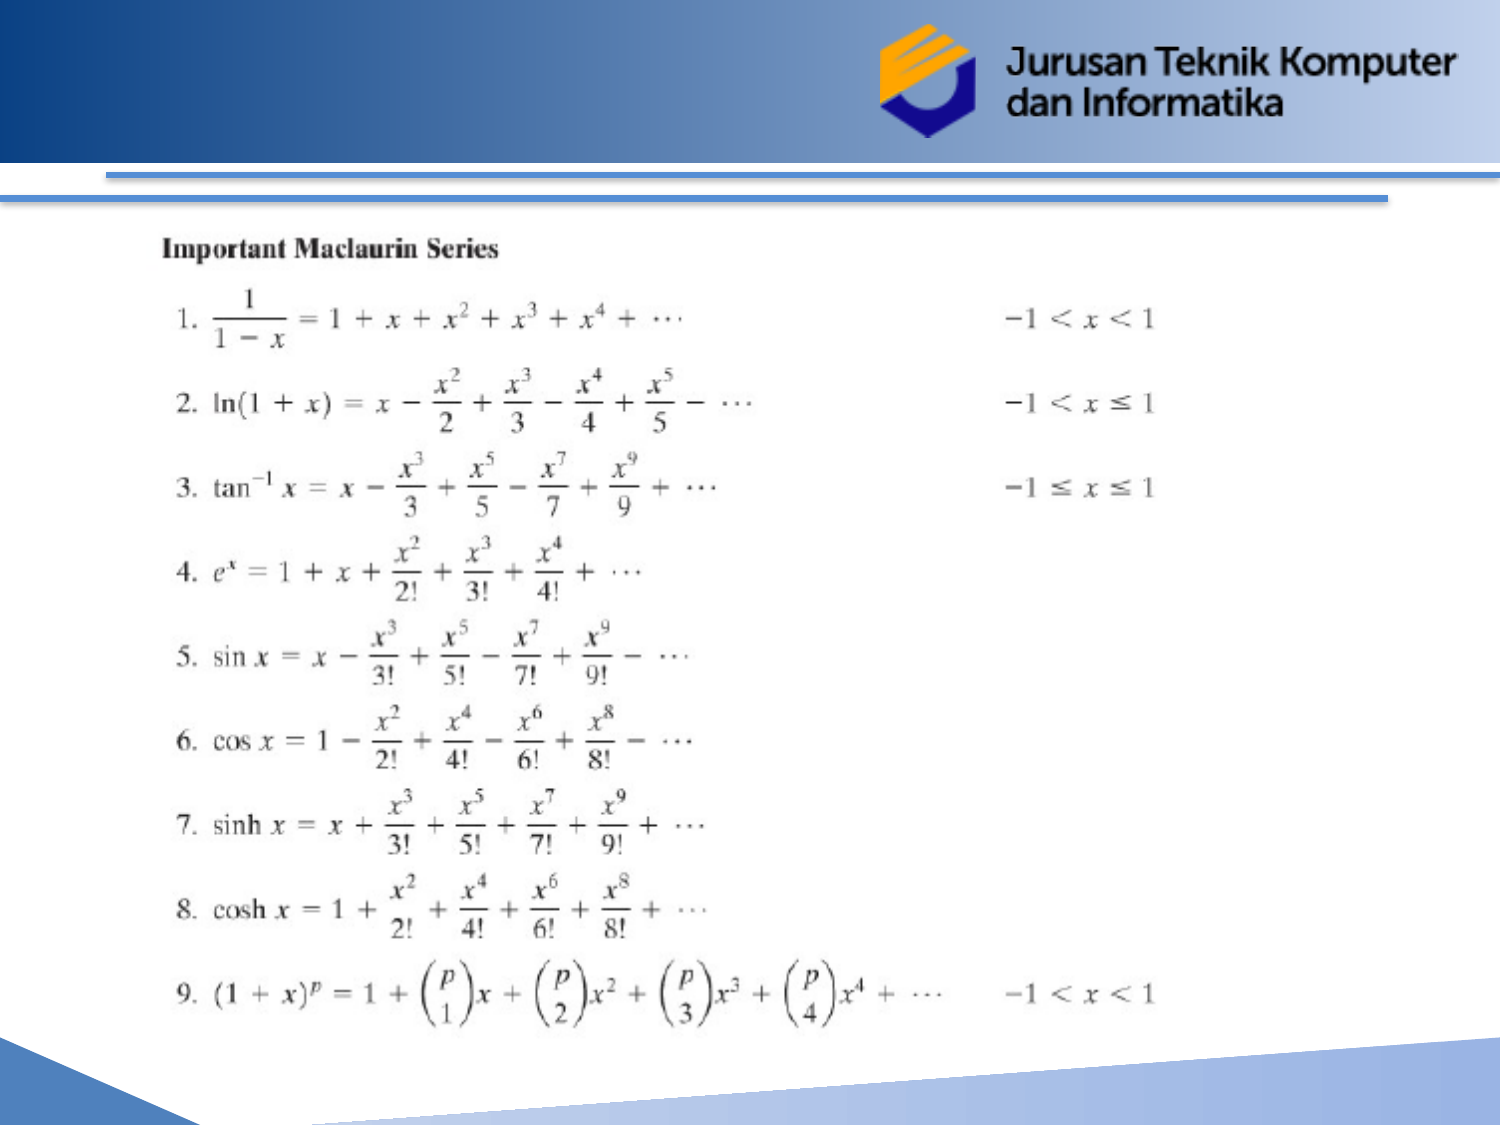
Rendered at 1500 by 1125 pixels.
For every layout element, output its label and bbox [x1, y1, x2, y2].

text_box [0, 0, 1500, 1125]
